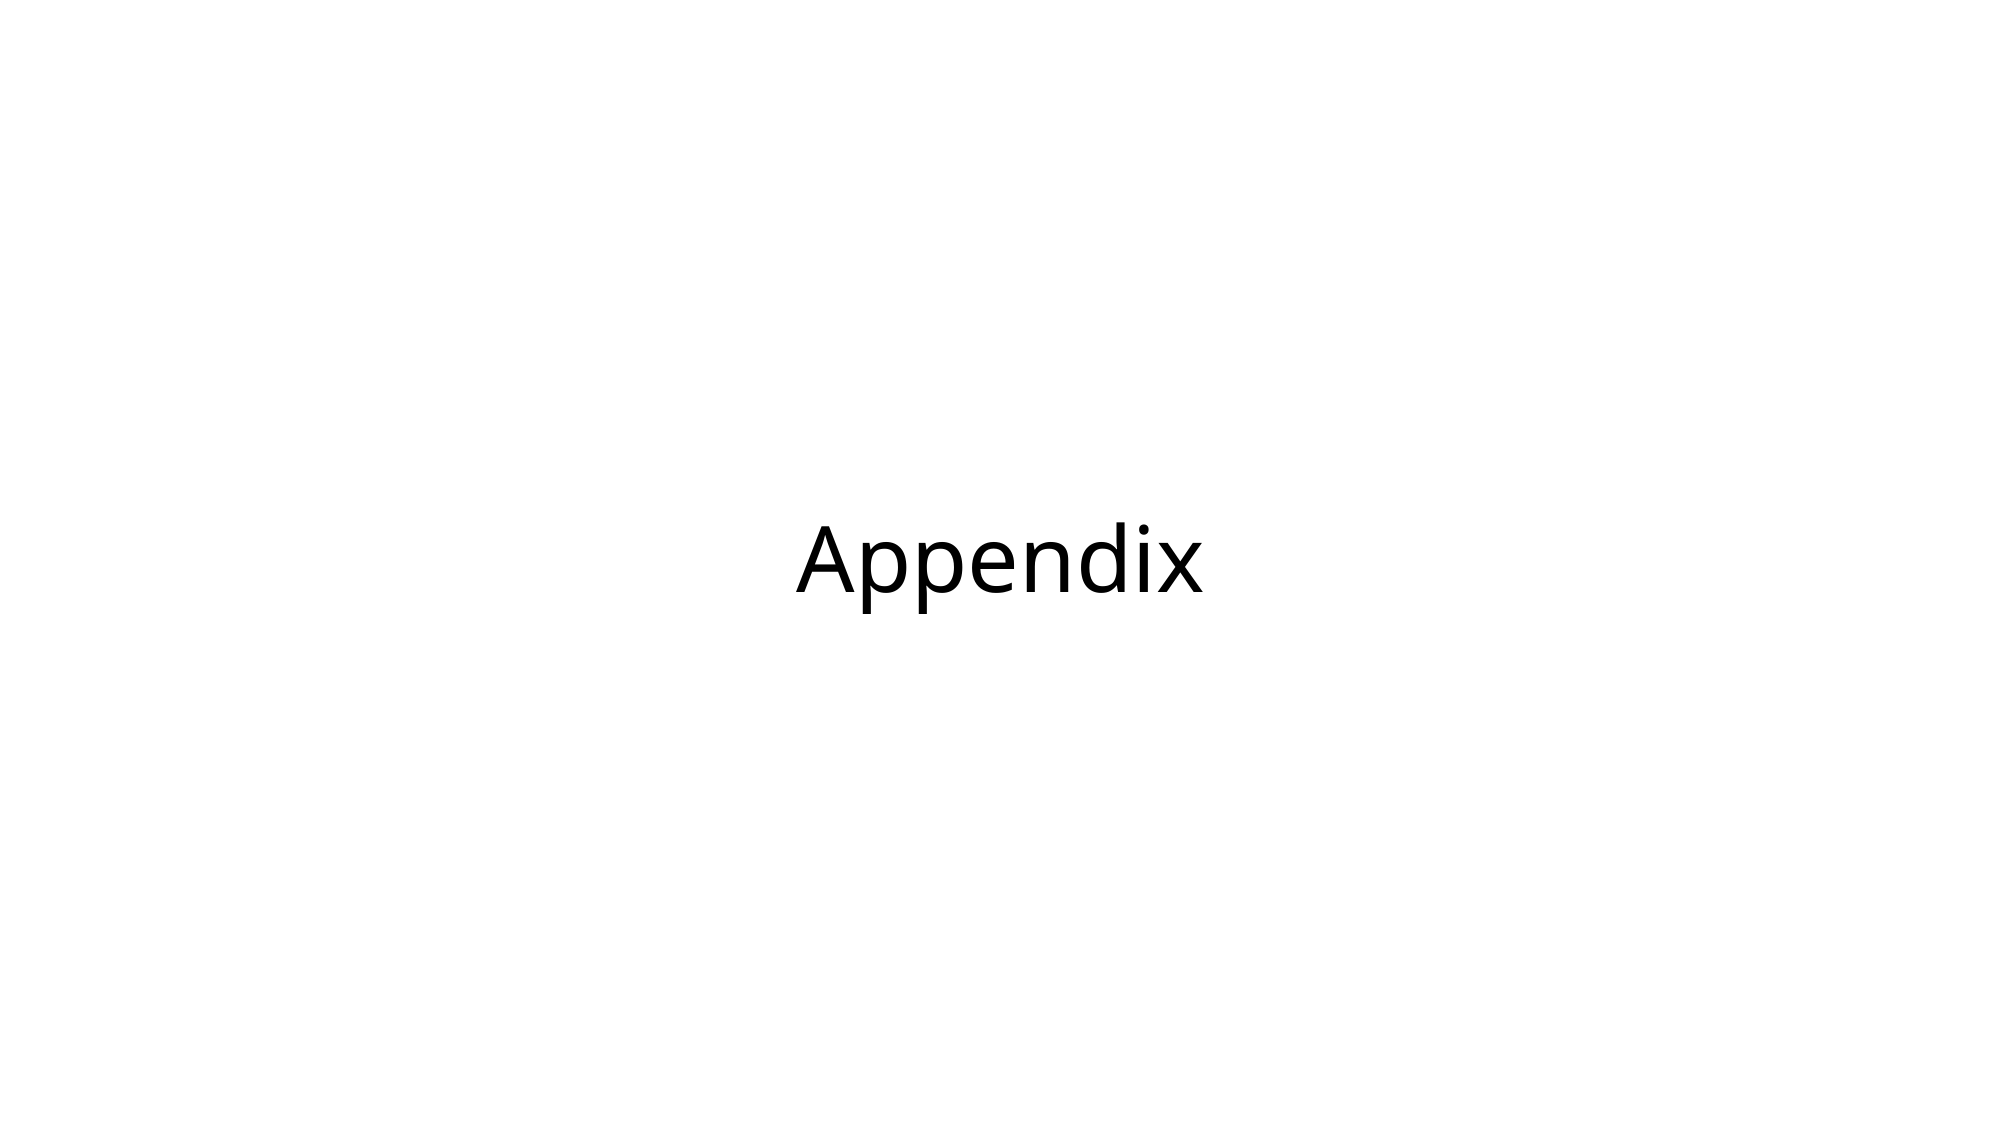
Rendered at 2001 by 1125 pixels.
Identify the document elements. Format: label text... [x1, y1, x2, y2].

title Appendix [781, 453, 1279, 672]
